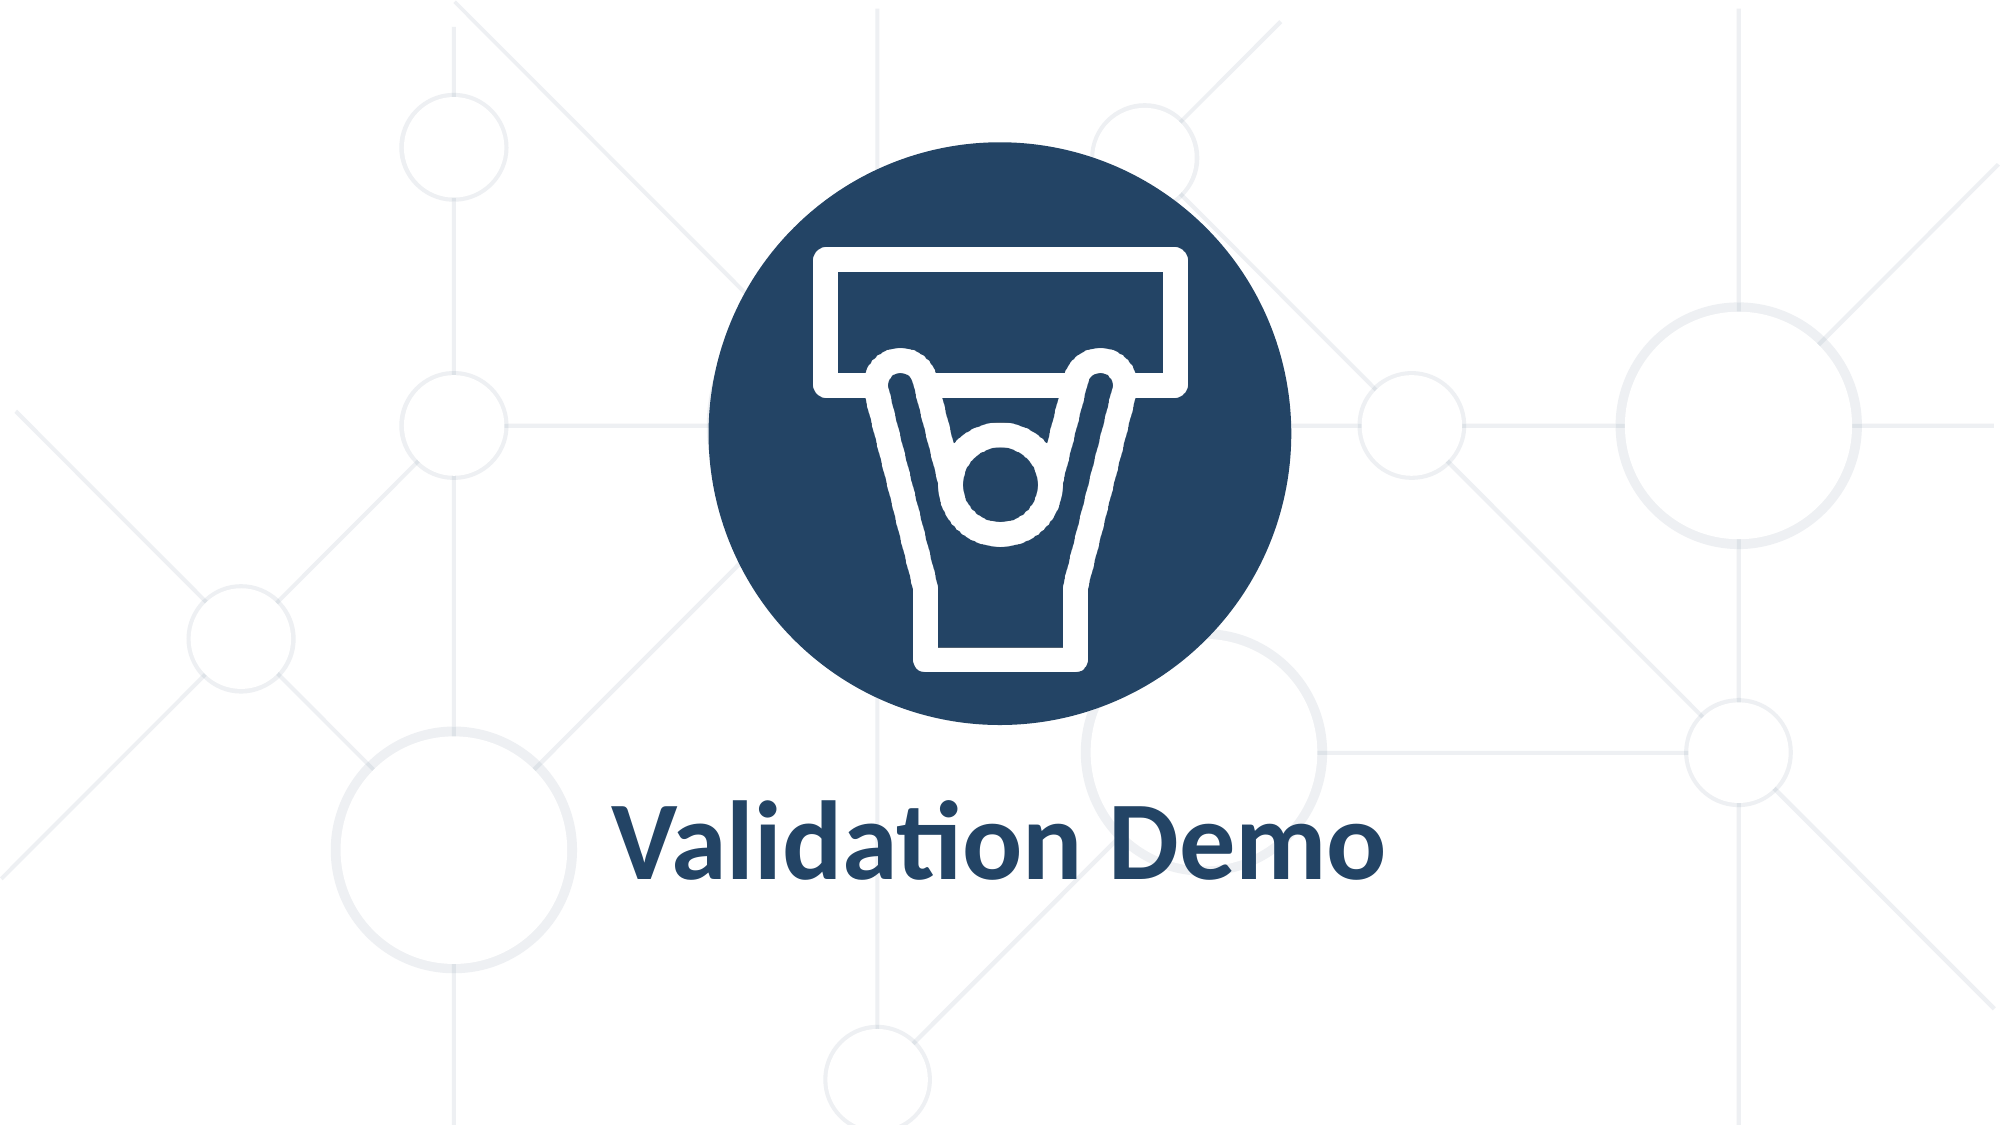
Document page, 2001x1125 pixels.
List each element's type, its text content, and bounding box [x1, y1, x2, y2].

picture [787, 247, 1213, 672]
title Validation Demo [100, 771, 1900, 898]
